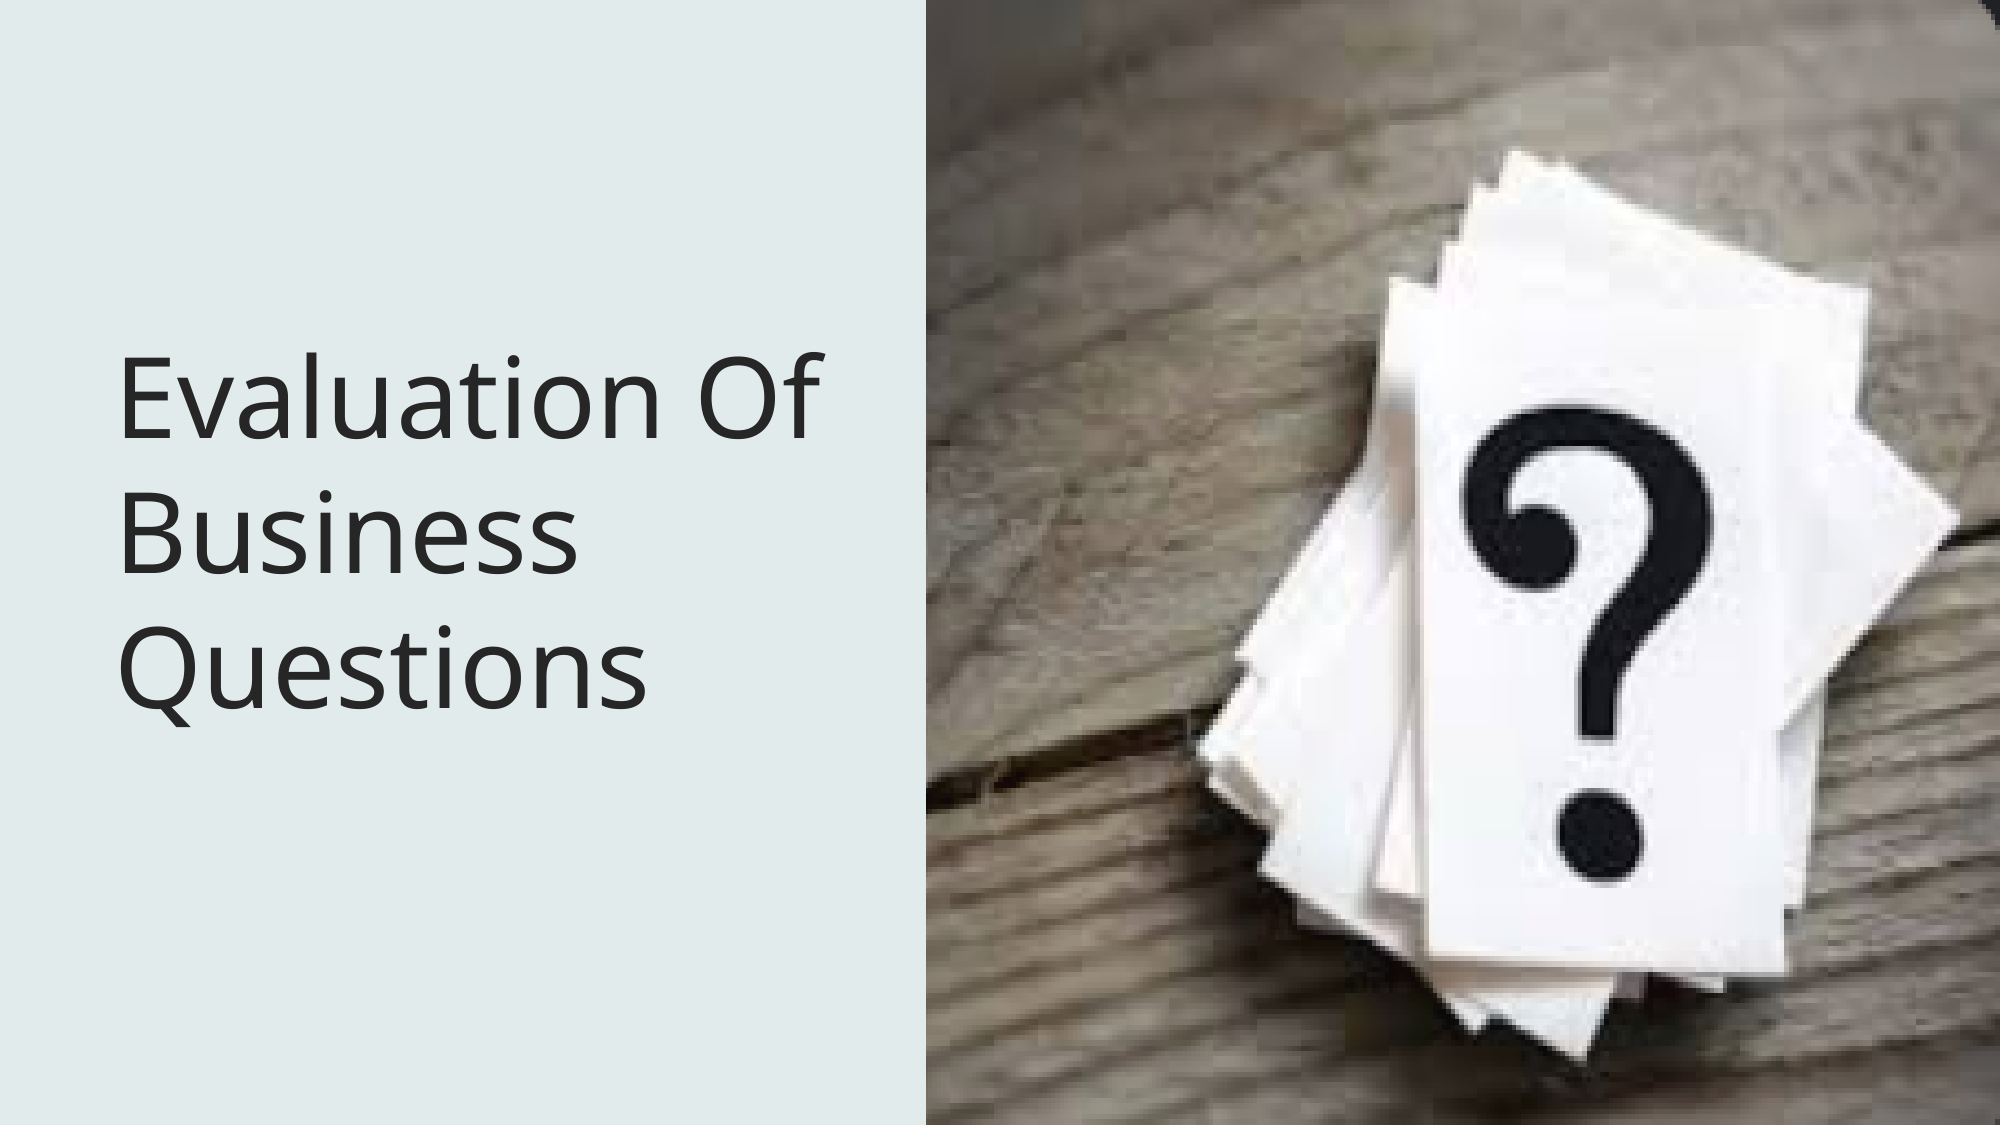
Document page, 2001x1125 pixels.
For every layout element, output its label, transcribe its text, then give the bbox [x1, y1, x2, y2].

title Evaluation Of Business Questions [99, 196, 862, 739]
text_box [0, 0, 926, 1125]
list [926, 0, 2000, 1125]
